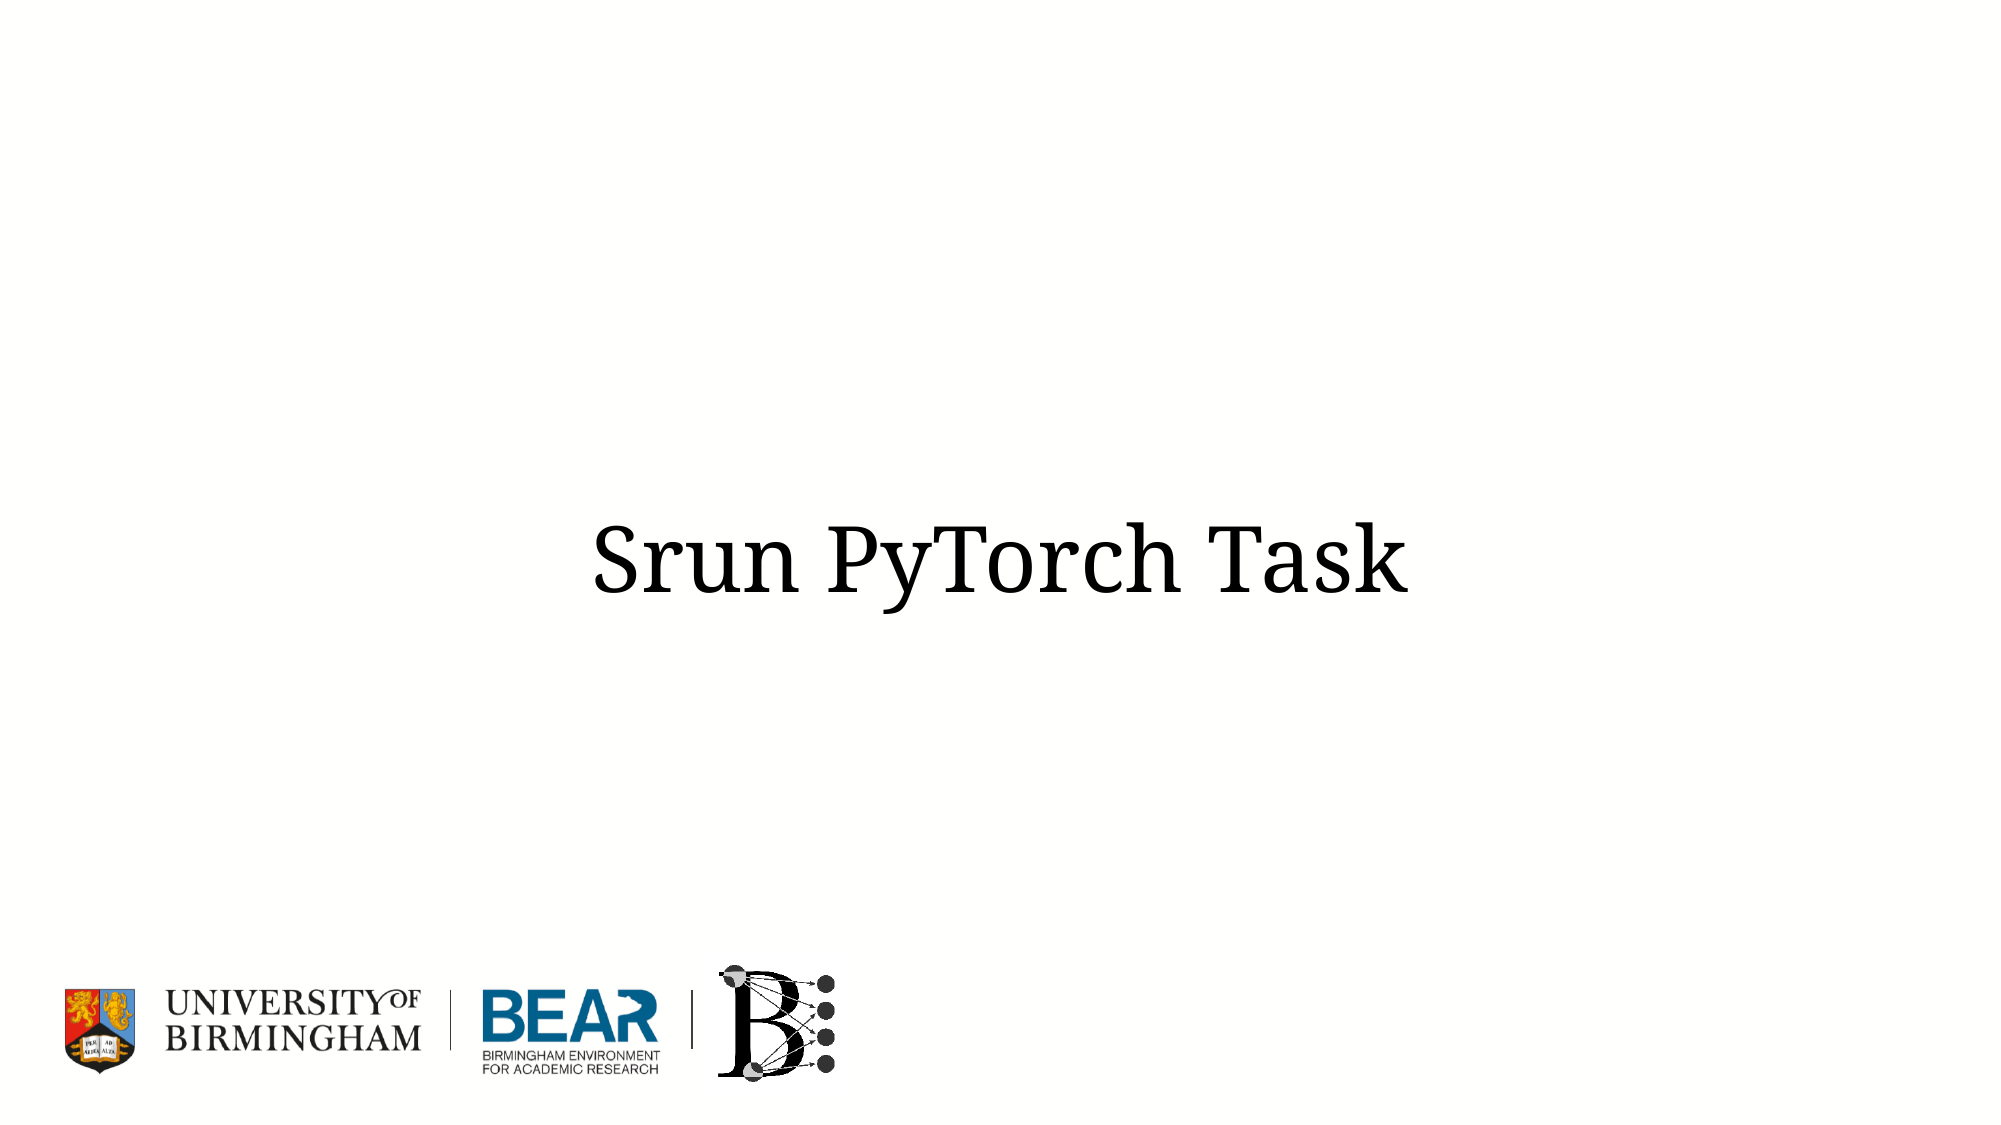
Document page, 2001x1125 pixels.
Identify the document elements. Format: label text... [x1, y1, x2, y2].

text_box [691, 950, 850, 1095]
title Srun PyTorch Task [150, 468, 1850, 657]
picture [55, 977, 667, 1081]
